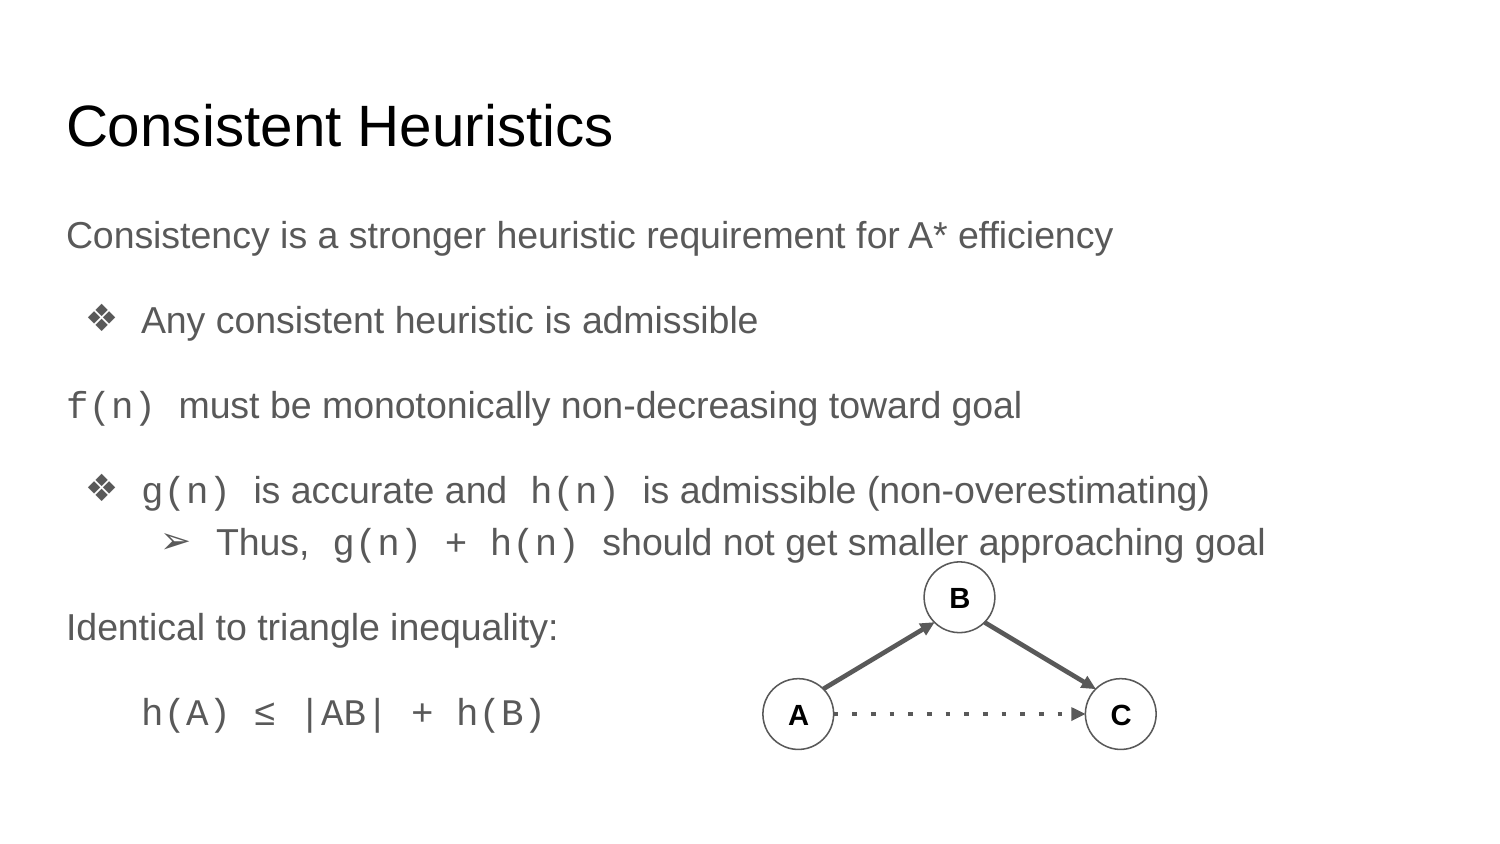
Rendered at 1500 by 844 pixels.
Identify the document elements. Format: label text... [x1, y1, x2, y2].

list Consistency is a stronger heuristic requirement for A* efficiency Any consistent heuristic is admissible f(n) must be monotonically non-decreasing toward goal g(n) is accurate and h(n) is admissible (non-overestimating) Thus, g(n) + h(n) should not get smaller approaching goal Identical to triangle inequality: h(A) ≤ |AB| + h(B) [51, 189, 1449, 750]
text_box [984, 622, 1096, 690]
text_box B [924, 561, 995, 633]
text_box A [762, 678, 834, 750]
text_box C [1085, 678, 1157, 750]
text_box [823, 622, 935, 690]
title Consistent Heuristics [51, 72, 1449, 167]
